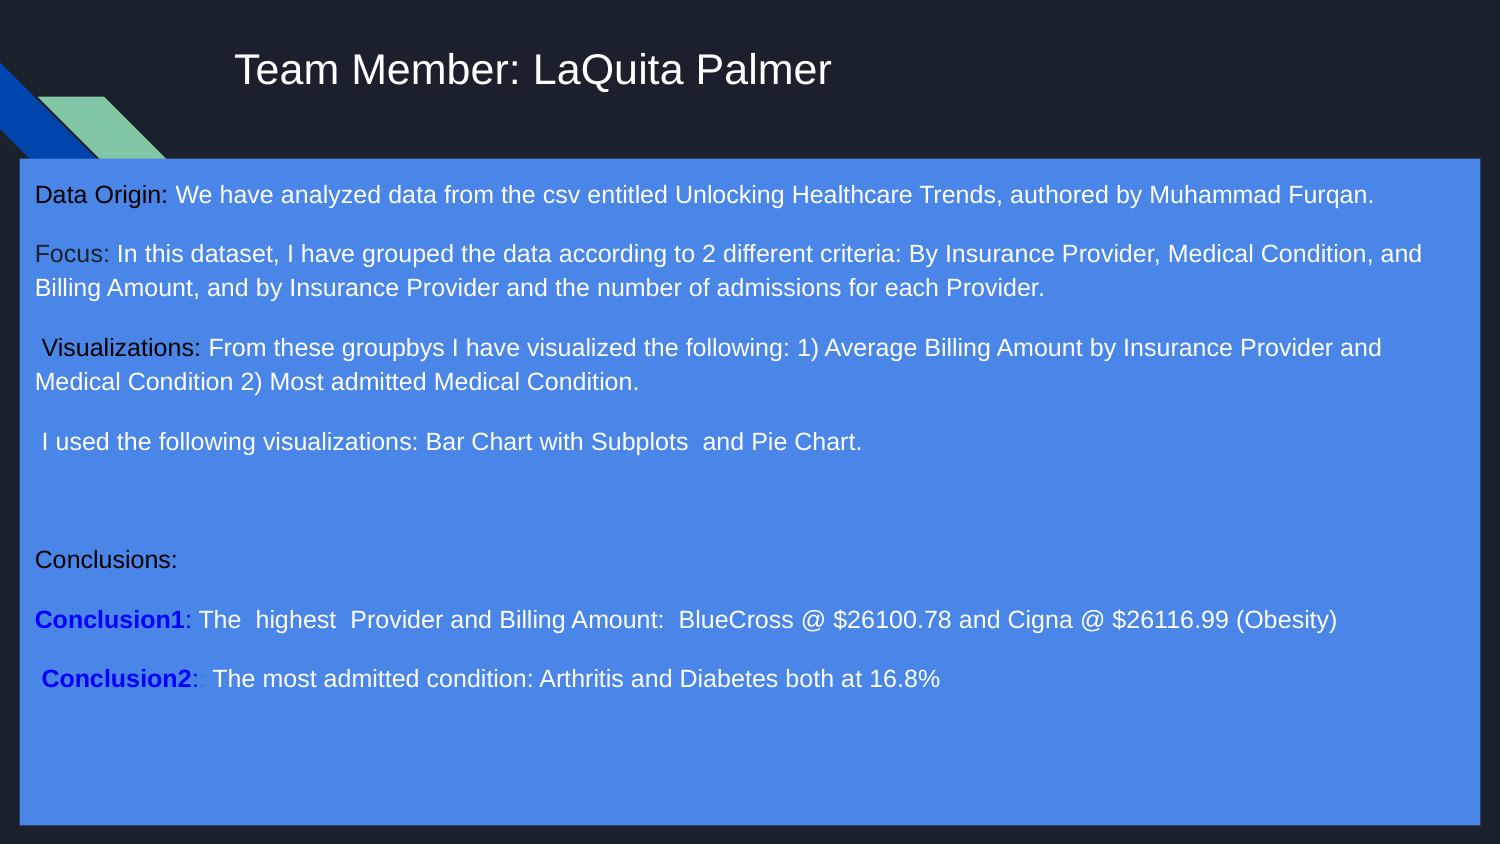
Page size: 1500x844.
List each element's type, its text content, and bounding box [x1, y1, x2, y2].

title Team Member: LaQuita Palmer [219, 30, 1374, 158]
list Data Origin: We have analyzed data from the csv entitled Unlocking Healthcare Trends, authored by Muhammad Furqan. Focus: In this dataset, I have grouped the data according to 2 different criteria: By Insurance Provider, Medical Condition, and Billing Amount, and by Insurance Provider and the number of admissions for each Provider. Visualizations: From these groupbys I have visualized the following: 1) Average Billing Amount by Insurance Provider and Medical Condition 2) Most admitted Medical Condition. I used the following visualizations: Bar Chart with Subplots and Pie Chart. Conclusions: Conclusion1: The highest Provider and Billing Amount: BlueCross @ $26100.78 and Cigna @ $26116.99 (Obesity) Conclusion2:: The most admitted condition: Arthritis and Diabetes both at 16.8% [19, 158, 1481, 826]
